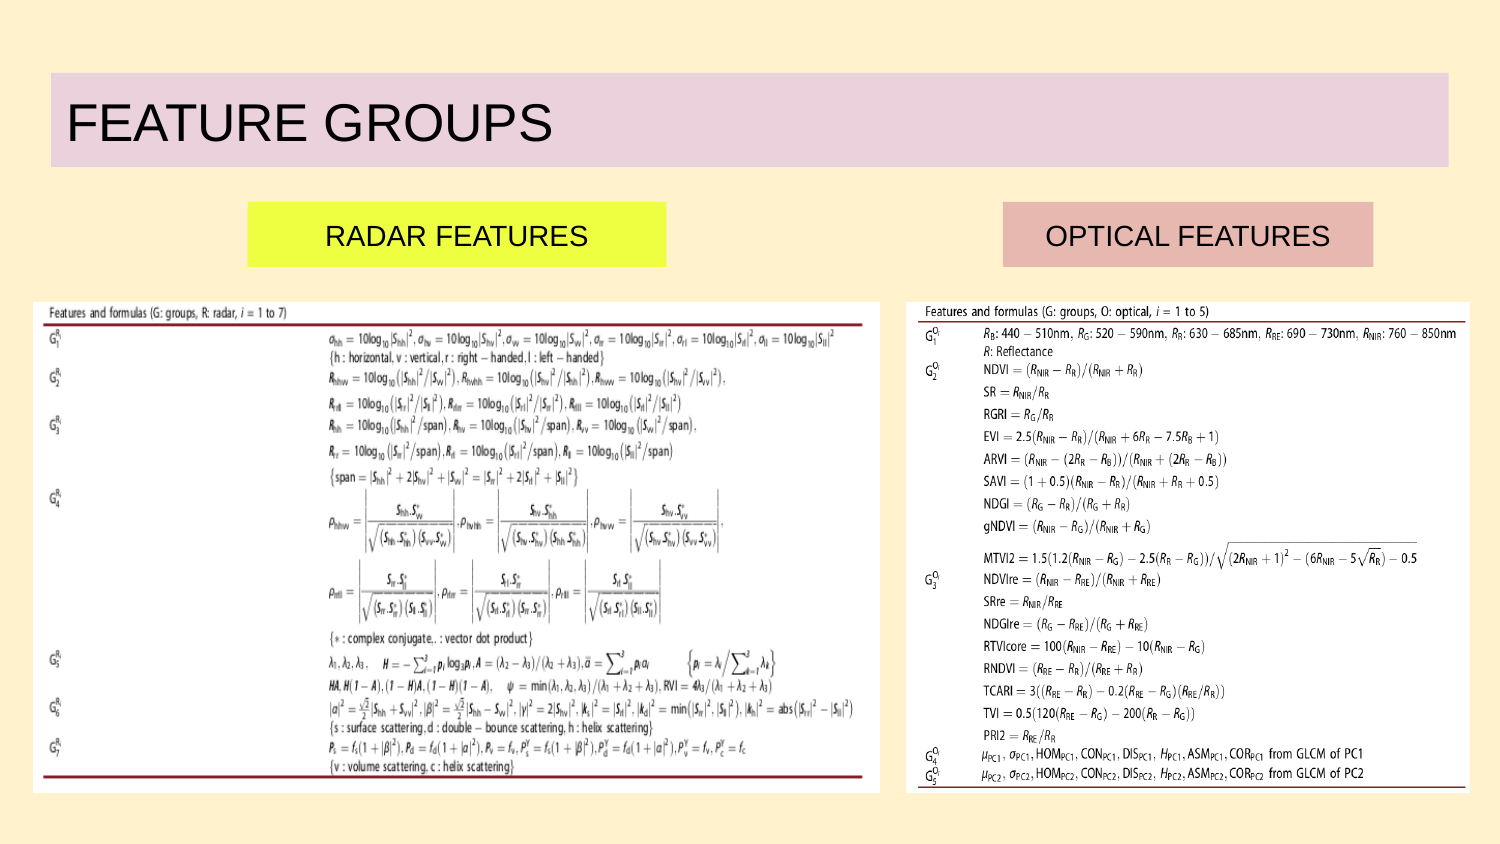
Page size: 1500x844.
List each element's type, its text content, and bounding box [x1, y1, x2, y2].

picture [906, 302, 1470, 793]
text_box OPTICAL FEATURES [1002, 201, 1374, 267]
picture [33, 302, 881, 793]
text_box RADAR FEATURES [247, 201, 667, 267]
text_box FEATURE GROUPS [51, 72, 1449, 167]
